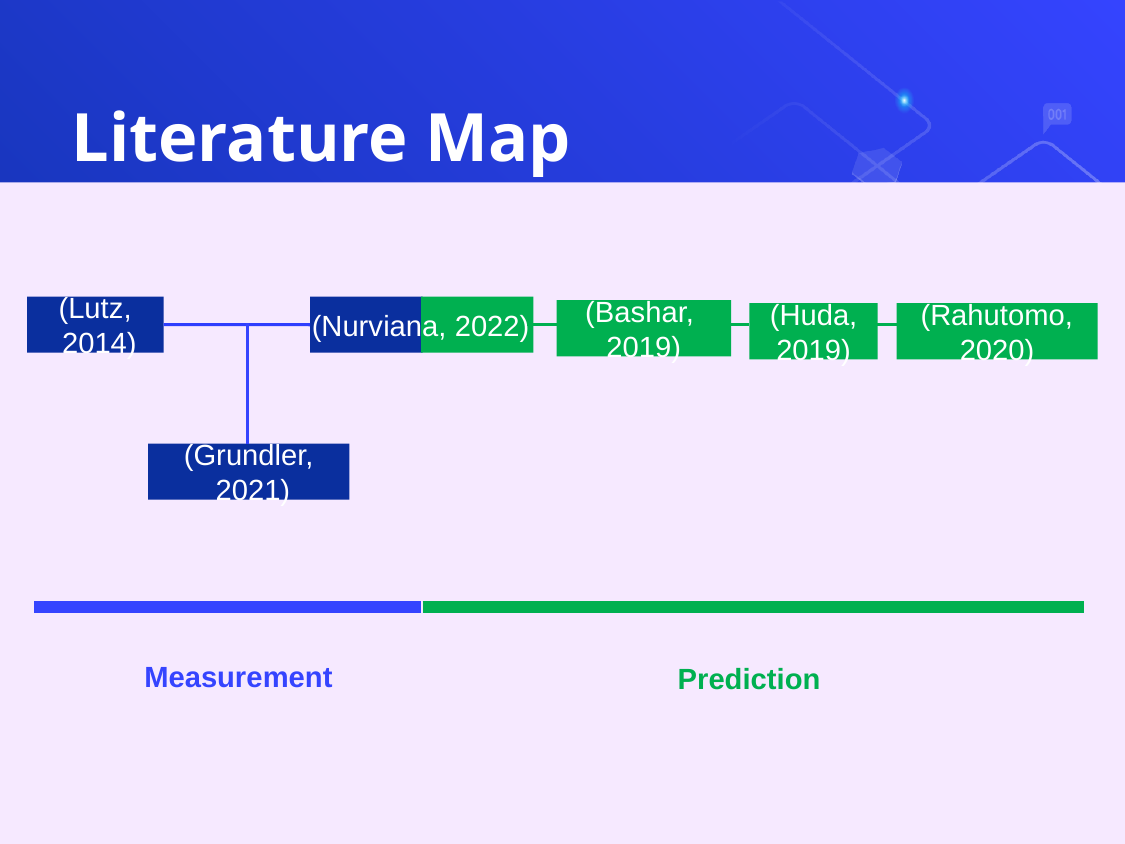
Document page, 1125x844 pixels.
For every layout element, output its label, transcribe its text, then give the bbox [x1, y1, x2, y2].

text_box [419, 350, 536, 355]
text_box (Lutz, 2014) [25, 294, 166, 355]
title Literature Map [71, 33, 812, 175]
text_box [308, 294, 419, 300]
text_box [308, 350, 419, 355]
text_box (Nurviana, 2022) [297, 300, 545, 350]
picture [0, 0, 1125, 180]
text_box Measurement [129, 650, 352, 701]
text_box (Bashar, 2019) [554, 298, 733, 358]
text_box (Grundler, 2021) [146, 441, 351, 502]
text_box (Huda, 2019) [747, 301, 880, 362]
text_box Prediction [663, 653, 885, 703]
text_box [419, 294, 536, 300]
text_box (Rahutomo, 2020) [894, 301, 1100, 362]
text_box [0, 180, 1125, 844]
